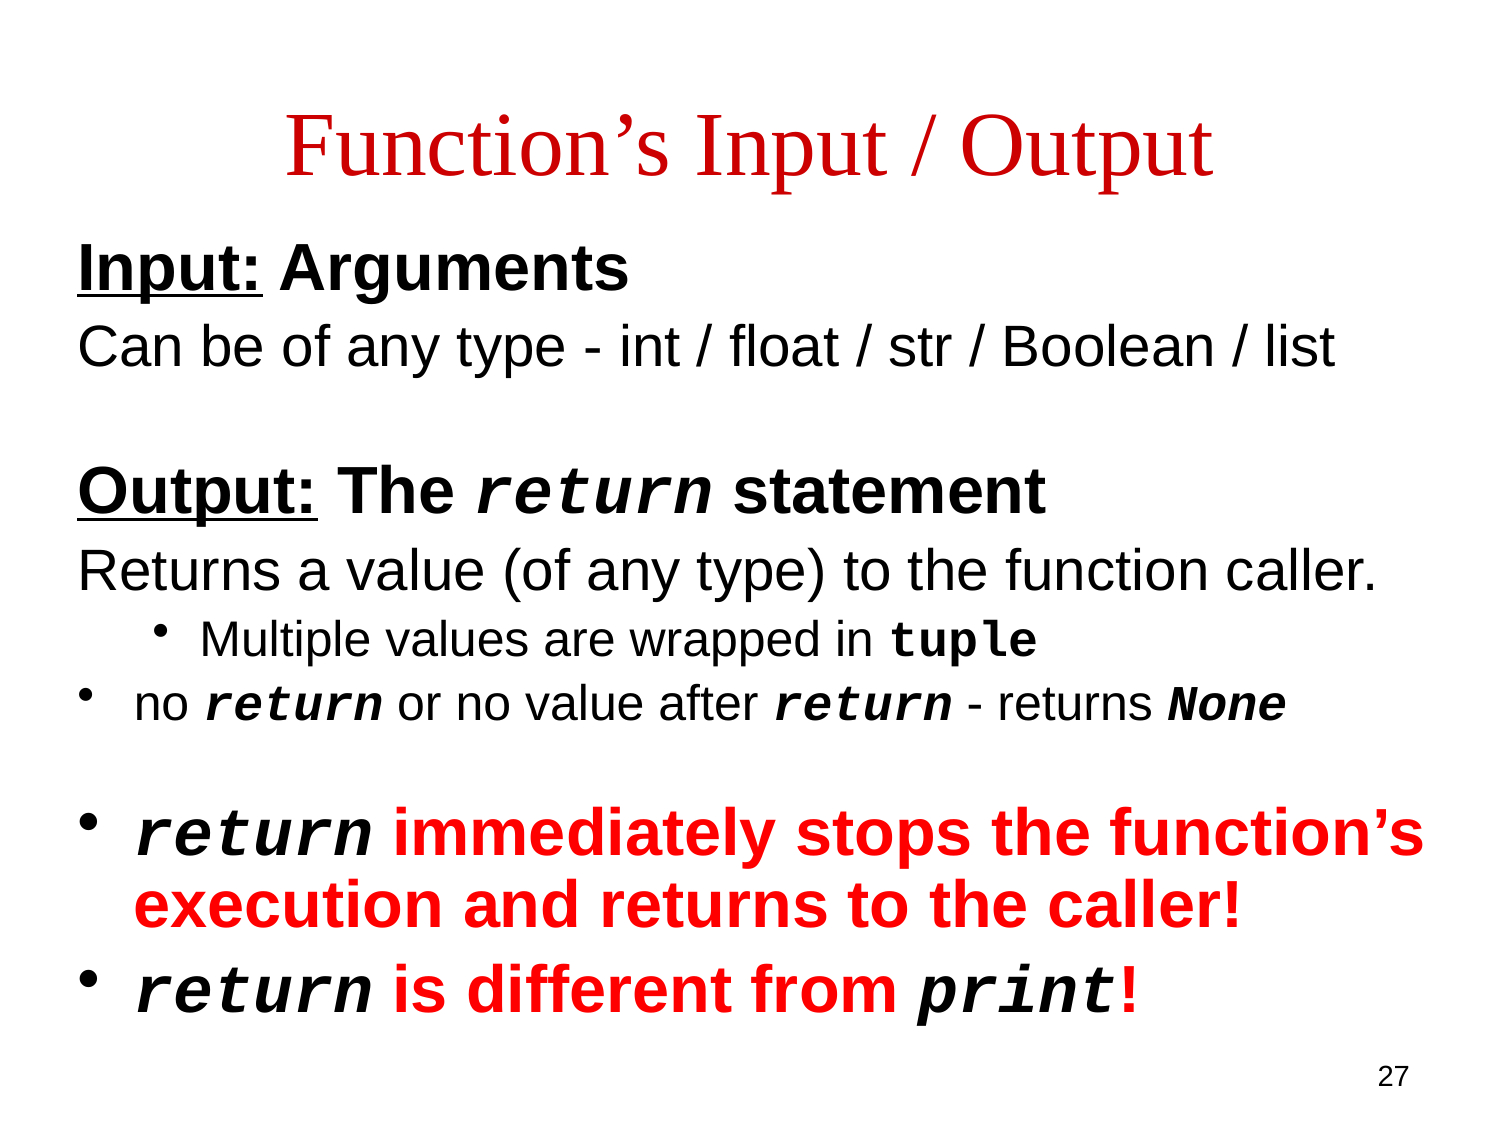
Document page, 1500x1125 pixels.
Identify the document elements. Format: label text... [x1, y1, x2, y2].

list Input: Arguments Can be of any type - int / float / str / Boolean / list Output: The return statement Returns a value (of any type) to the function caller. Multiple values are wrapped in tuple no return or no value after return - returns None return immediately stops the function’s execution and returns to the caller! return is different from print! [62, 224, 1451, 1088]
title Function’s Input / Output [74, 44, 1426, 224]
